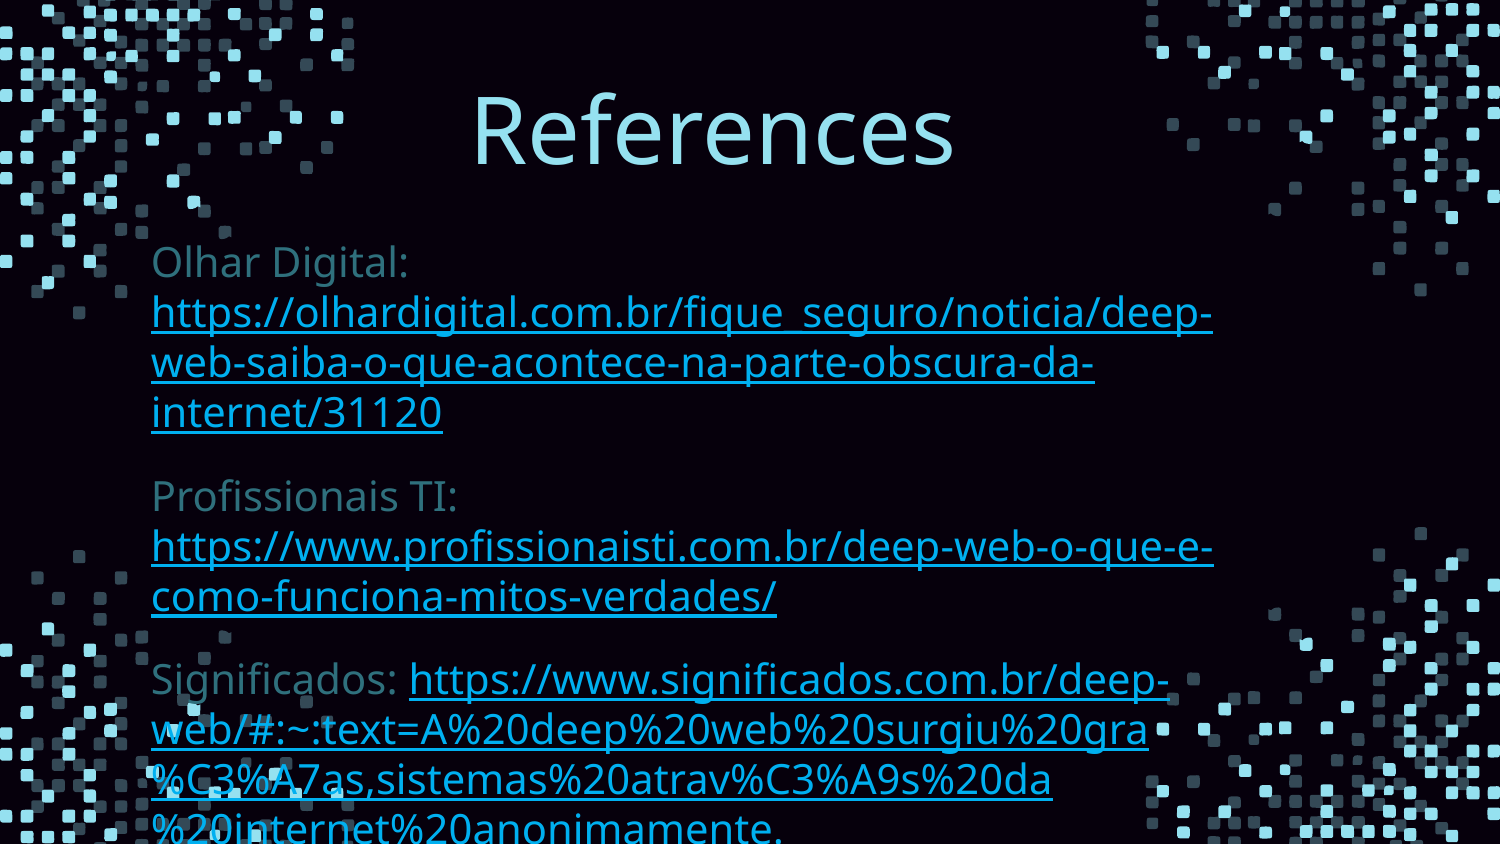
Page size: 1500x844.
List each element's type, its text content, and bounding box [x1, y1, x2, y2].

subtitle Olhar Digital: https://olhardigital.com.br/fique_seguro/noticia/deep-web-saiba-o-que-acontece-na-parte-obscura-da-internet/31120 Profissionais TI: https://www.profissionaisti.com.br/deep-web-o-que-e-como-funciona-mitos-verdades/ Significados: https://www.significados.com.br/deep-web/#:~:text=A%20deep%20web%20surgiu%20gra%C3%A7as,sistemas%20atrav%C3%A9s%20da%20internet%20anonimamente. [135, 221, 1258, 694]
subtitle References [407, 55, 1019, 160]
